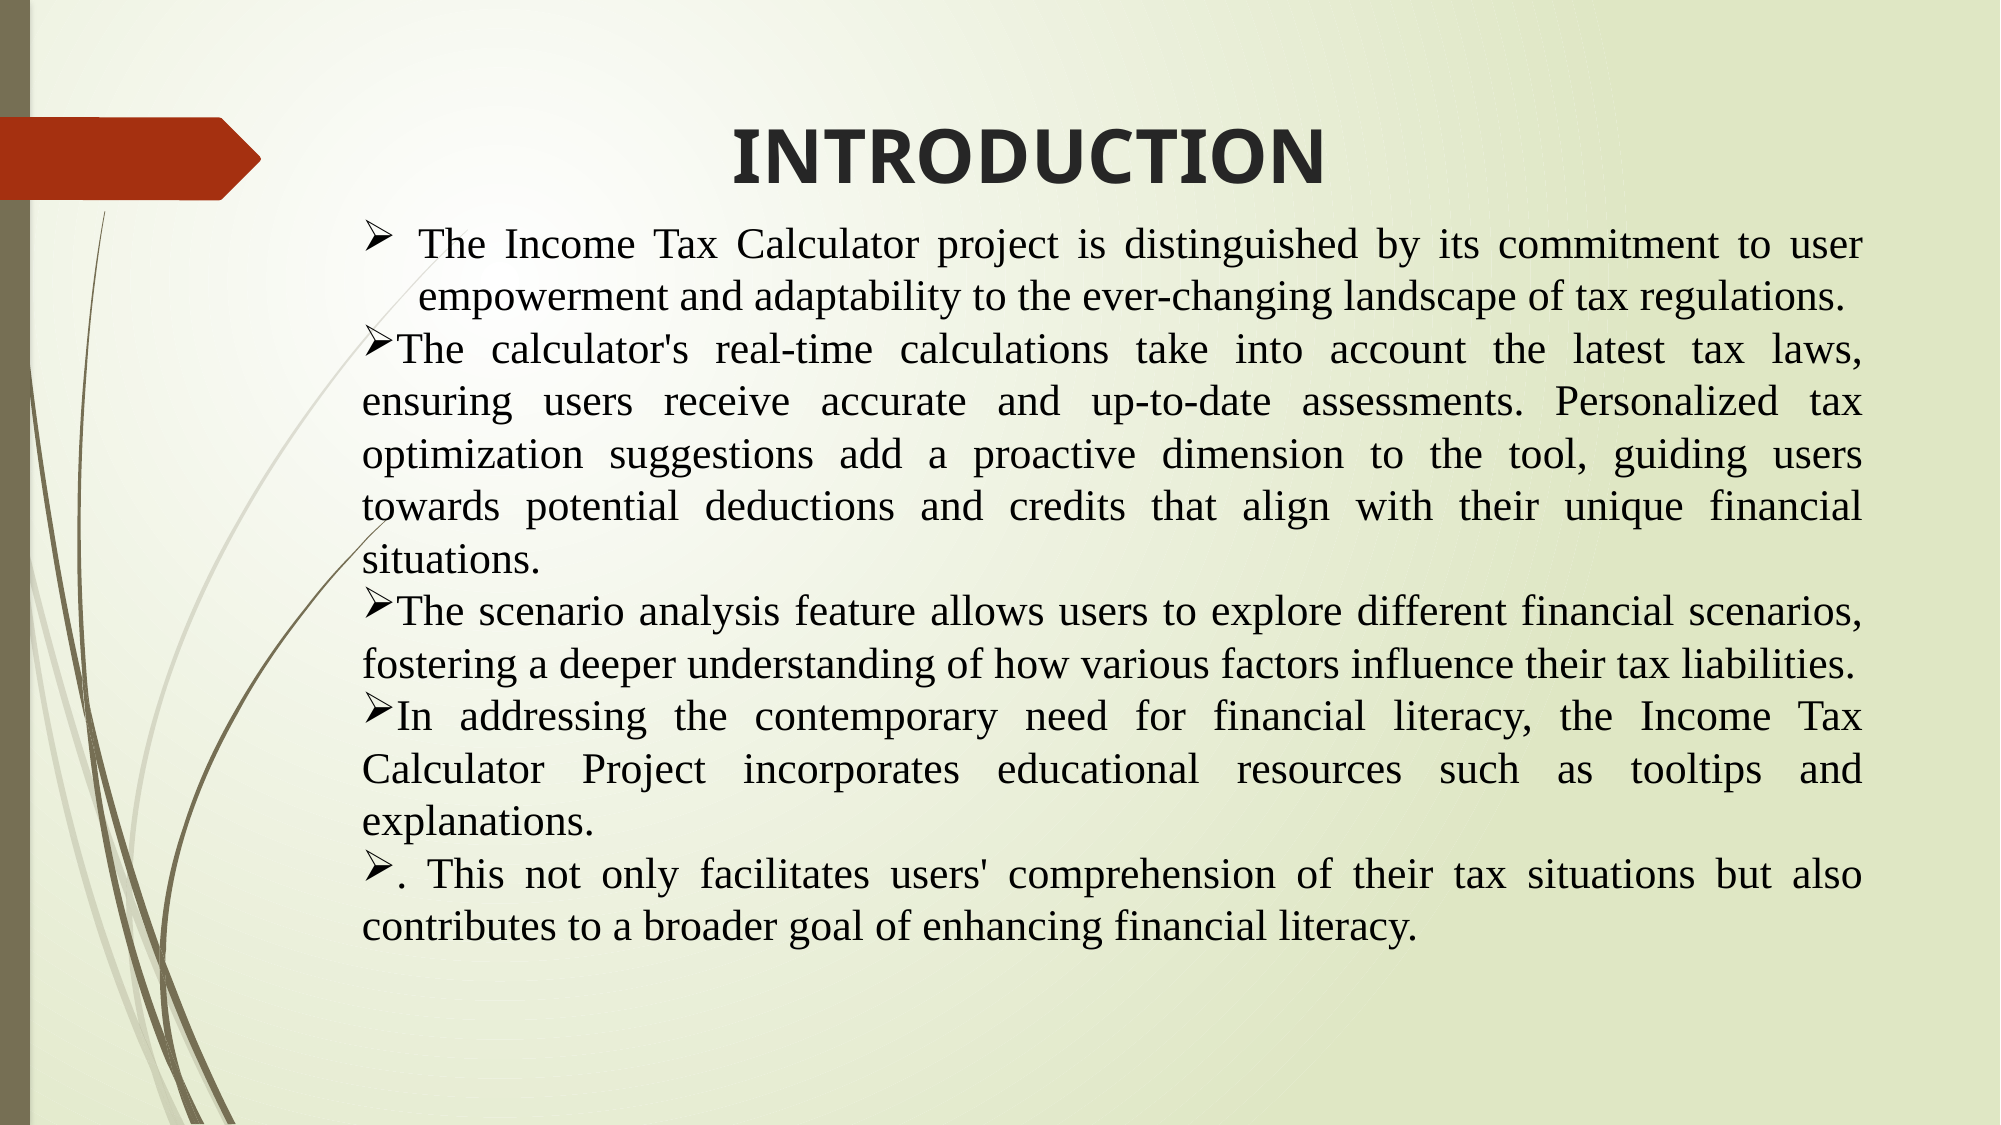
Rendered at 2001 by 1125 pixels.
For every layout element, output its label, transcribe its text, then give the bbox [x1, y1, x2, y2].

text_box The Income Tax Calculator project is distinguished by its commitment to user empowerment and adaptability to the ever-changing landscape of tax regulations. The calculator's real-time calculations take into account the latest tax laws, ensuring users receive accurate and up-to-date assessments. Personalized tax optimization suggestions add a proactive dimension to the tool, guiding users towards potential deductions and credits that align with their unique financial situations. The scenario analysis feature allows users to explore different financial scenarios, fostering a deeper understanding of how various factors influence their tax liabilities. In addressing the contemporary need for financial literacy, the Income Tax Calculator Project incorporates educational resources such as tooltips and explanations. . This not only facilitates users' comprehension of their tax situations but also contributes to a broader goal of enhancing financial literacy. [347, 207, 1880, 1010]
title INTRODUCTION [278, 101, 1785, 208]
